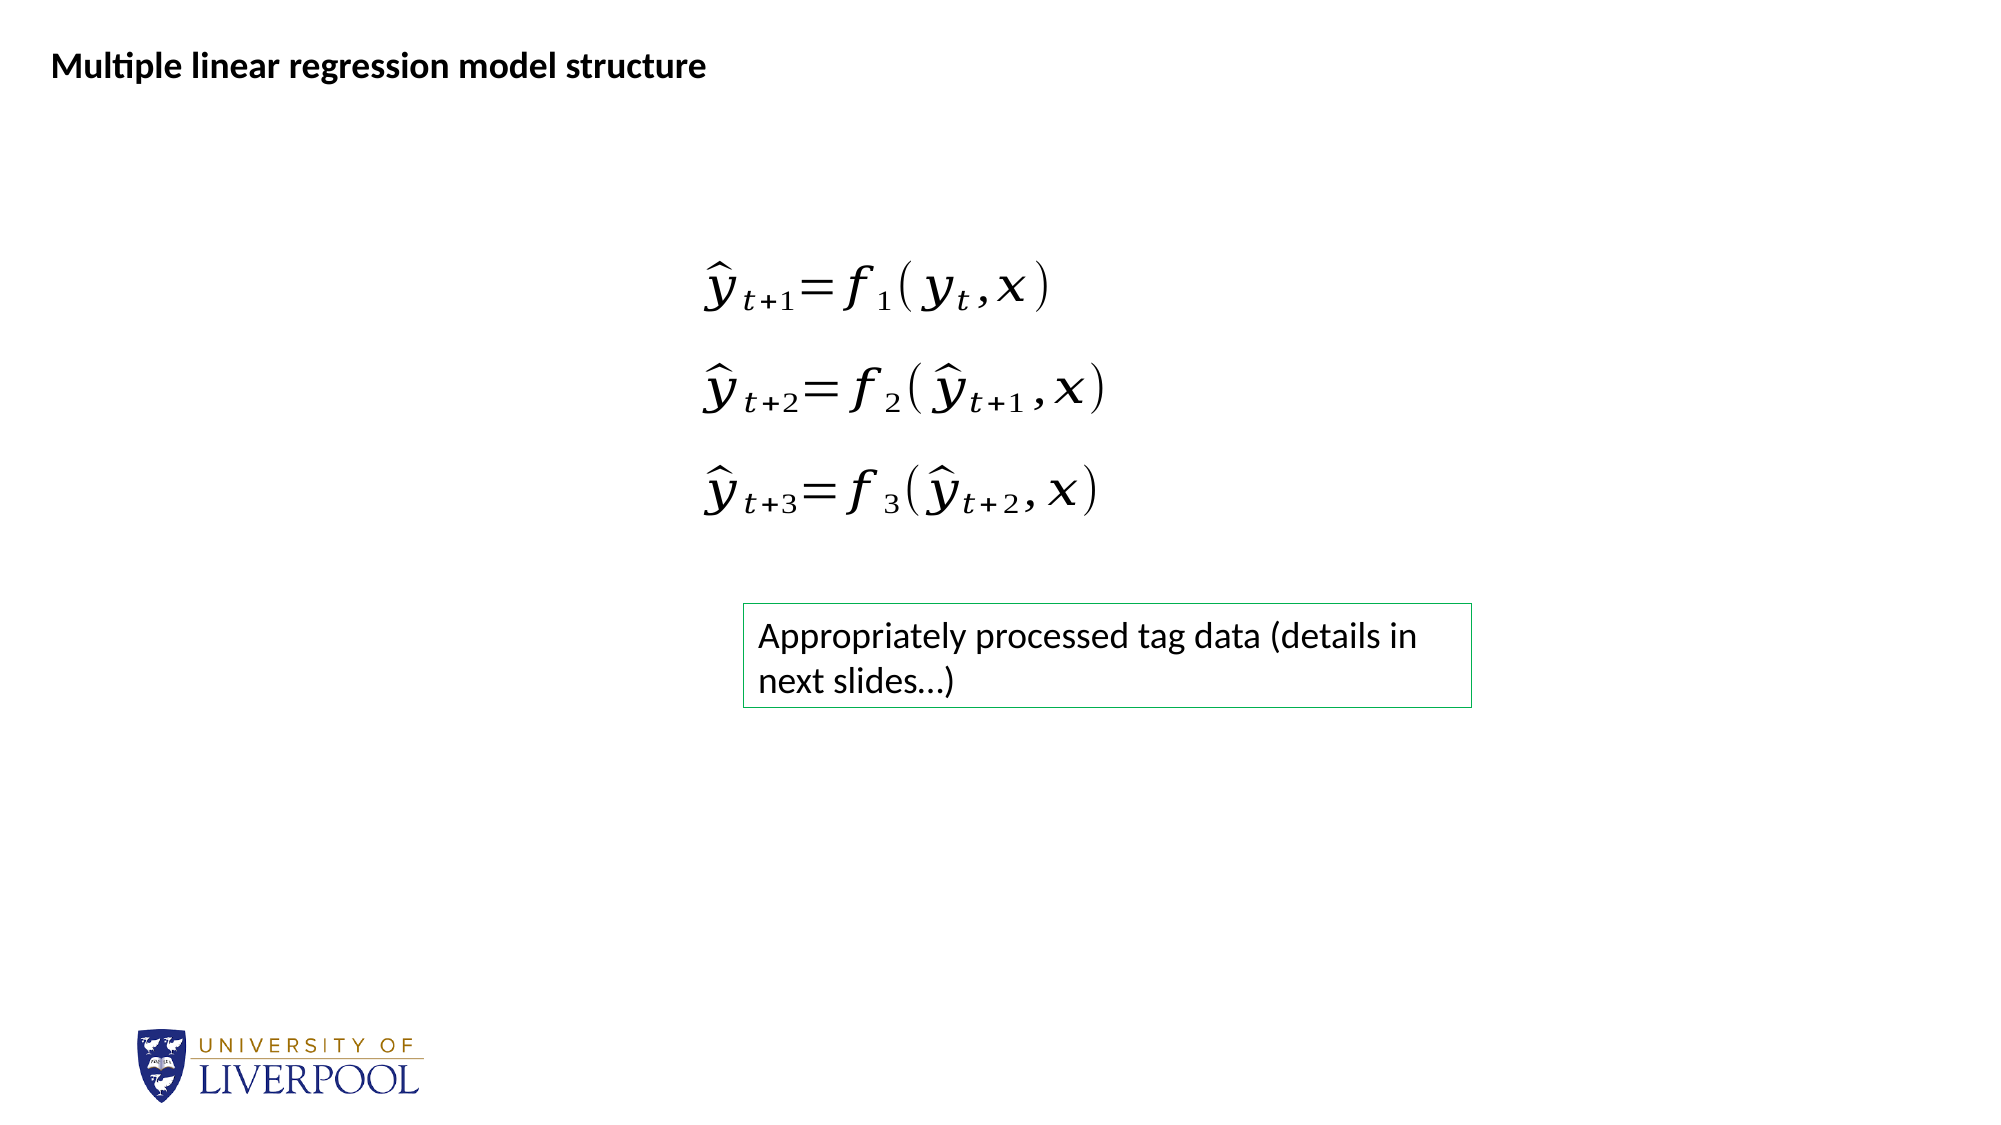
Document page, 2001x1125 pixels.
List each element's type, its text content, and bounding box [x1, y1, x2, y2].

picture [137, 1029, 424, 1103]
text_box Multiple linear regression model structure [35, 34, 1017, 94]
text_box Appropriately processed tag data (details in next slides…) [743, 603, 1472, 708]
